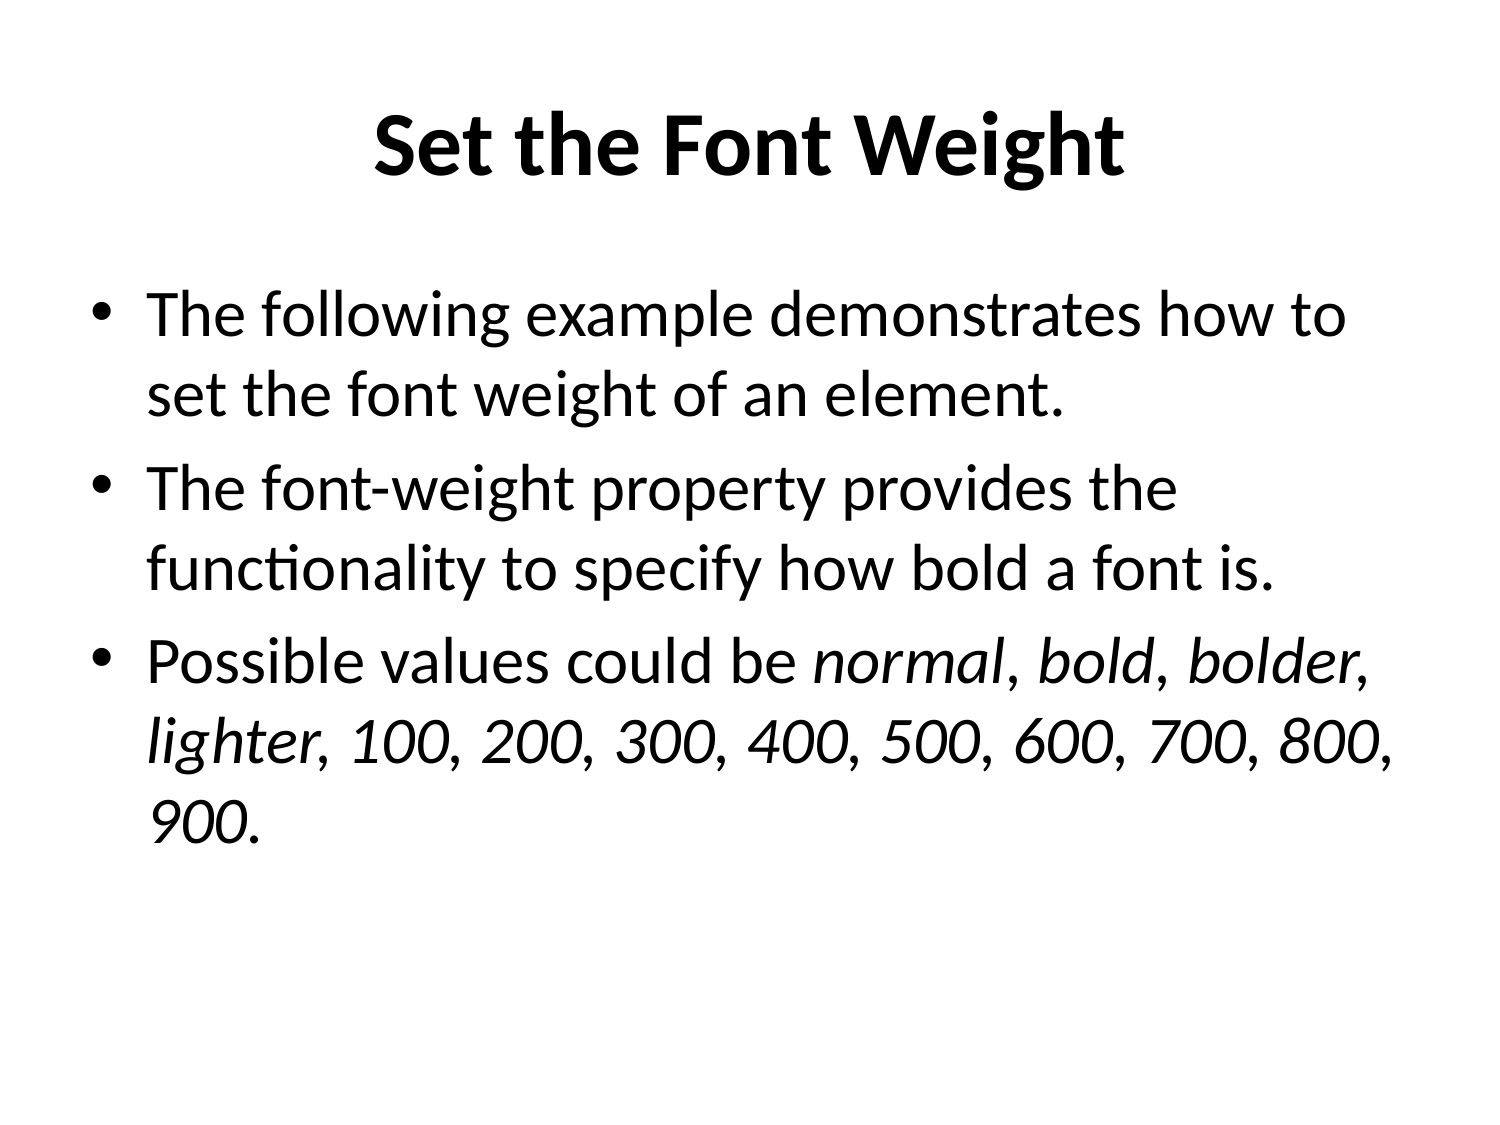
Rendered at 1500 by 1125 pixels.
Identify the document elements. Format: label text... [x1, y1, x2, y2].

title Set the Font Weight [75, 45, 1425, 233]
list The following example demonstrates how to set the font weight of an element. The font-weight property provides the functionality to specify how bold a font is. Possible values could be normal, bold, bolder, lighter, 100, 200, 300, 400, 500, 600, 700, 800, 900. [75, 262, 1425, 1005]
